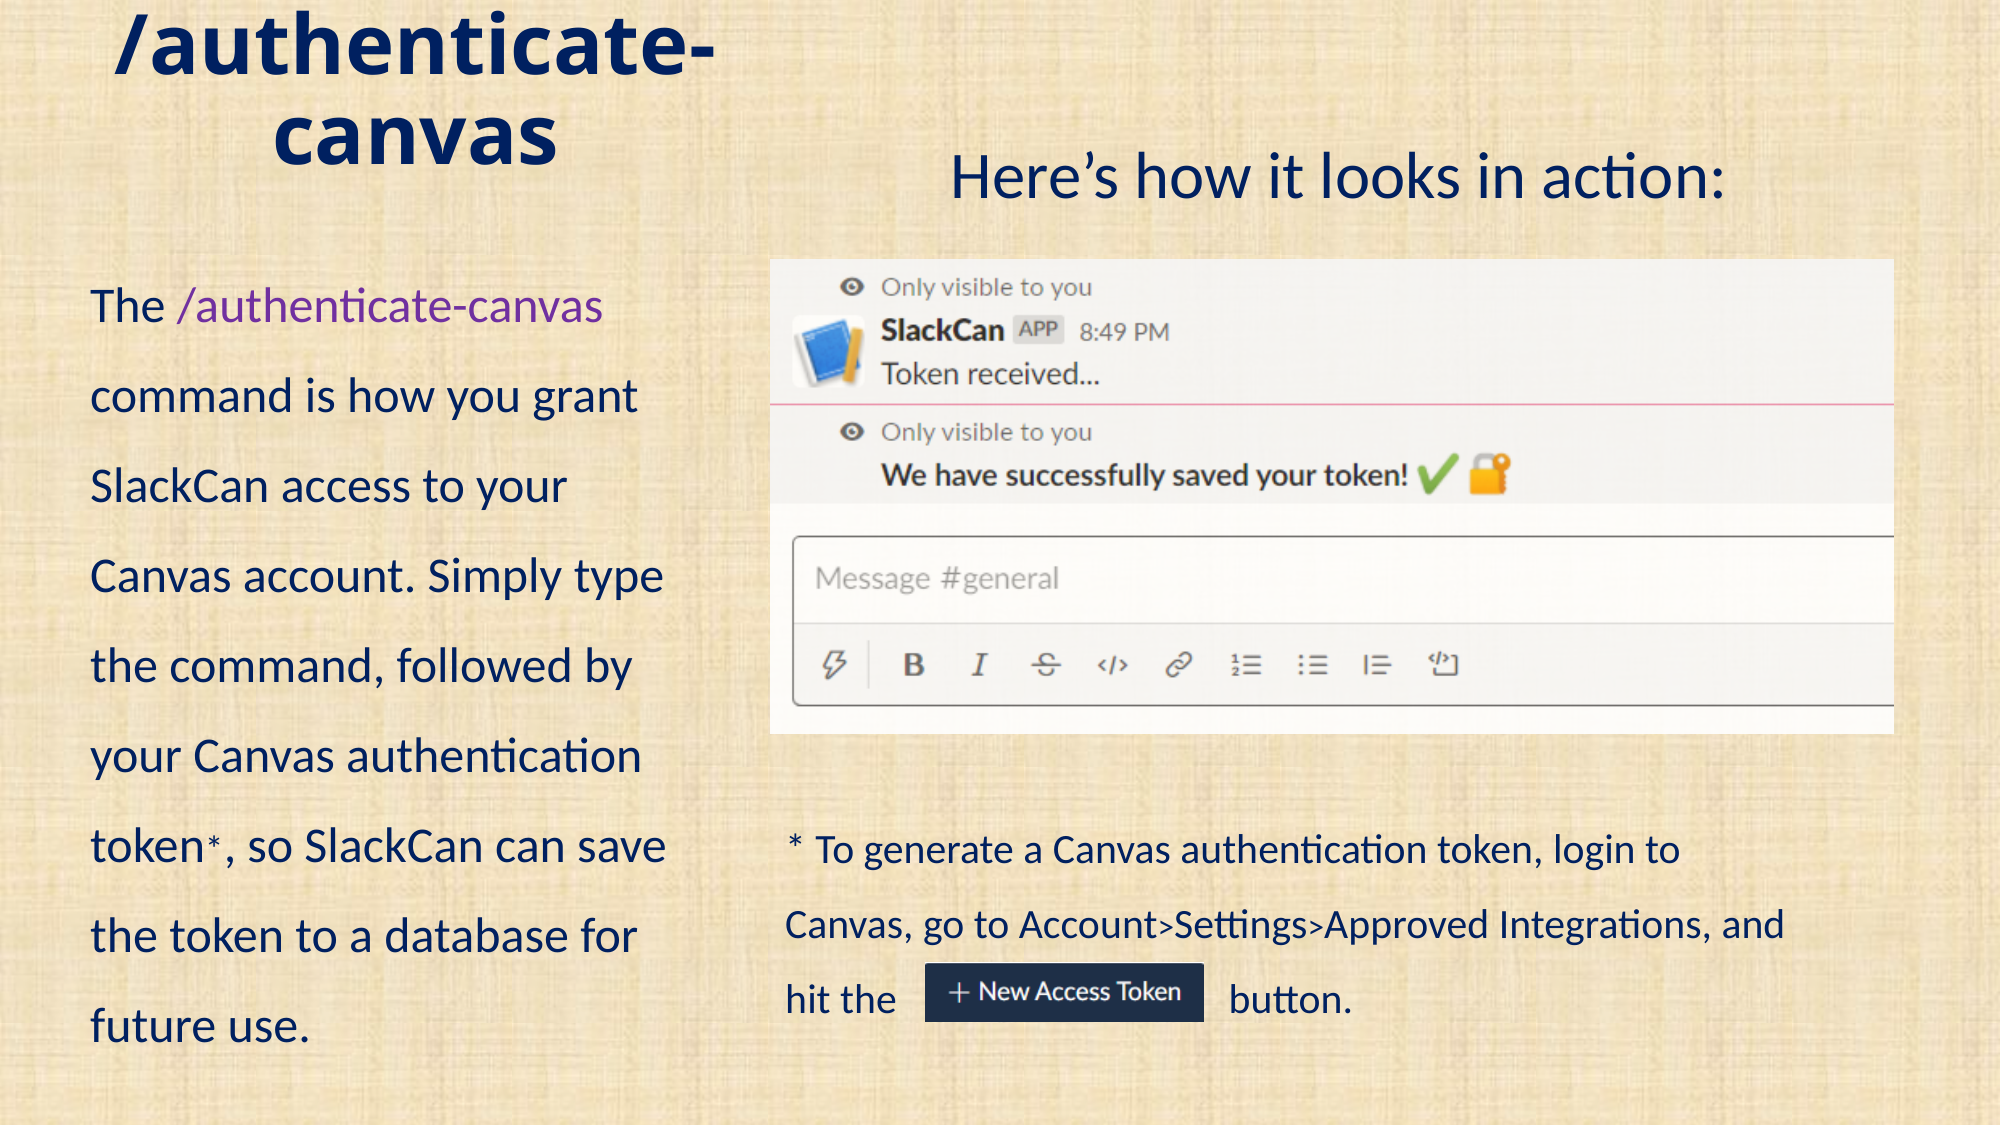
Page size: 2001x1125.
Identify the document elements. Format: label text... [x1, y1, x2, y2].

picture [925, 962, 1204, 1022]
text_box * To generate a Canvas authentication token, login to Canvas, go to Account>Settings>Approved Integrations, and hit the button. [770, 789, 1827, 1030]
list Here’s how it looks in action: [832, 133, 1846, 235]
list The /authenticate-canvas command is how you grant SlackCan access to your Canvas account. Simply type the command, followed by your Canvas authentication token*, so SlackCan can save the token to a database for future use. [75, 234, 721, 1075]
picture [770, 259, 1894, 734]
title /authenticate-canvas [20, 65, 811, 191]
